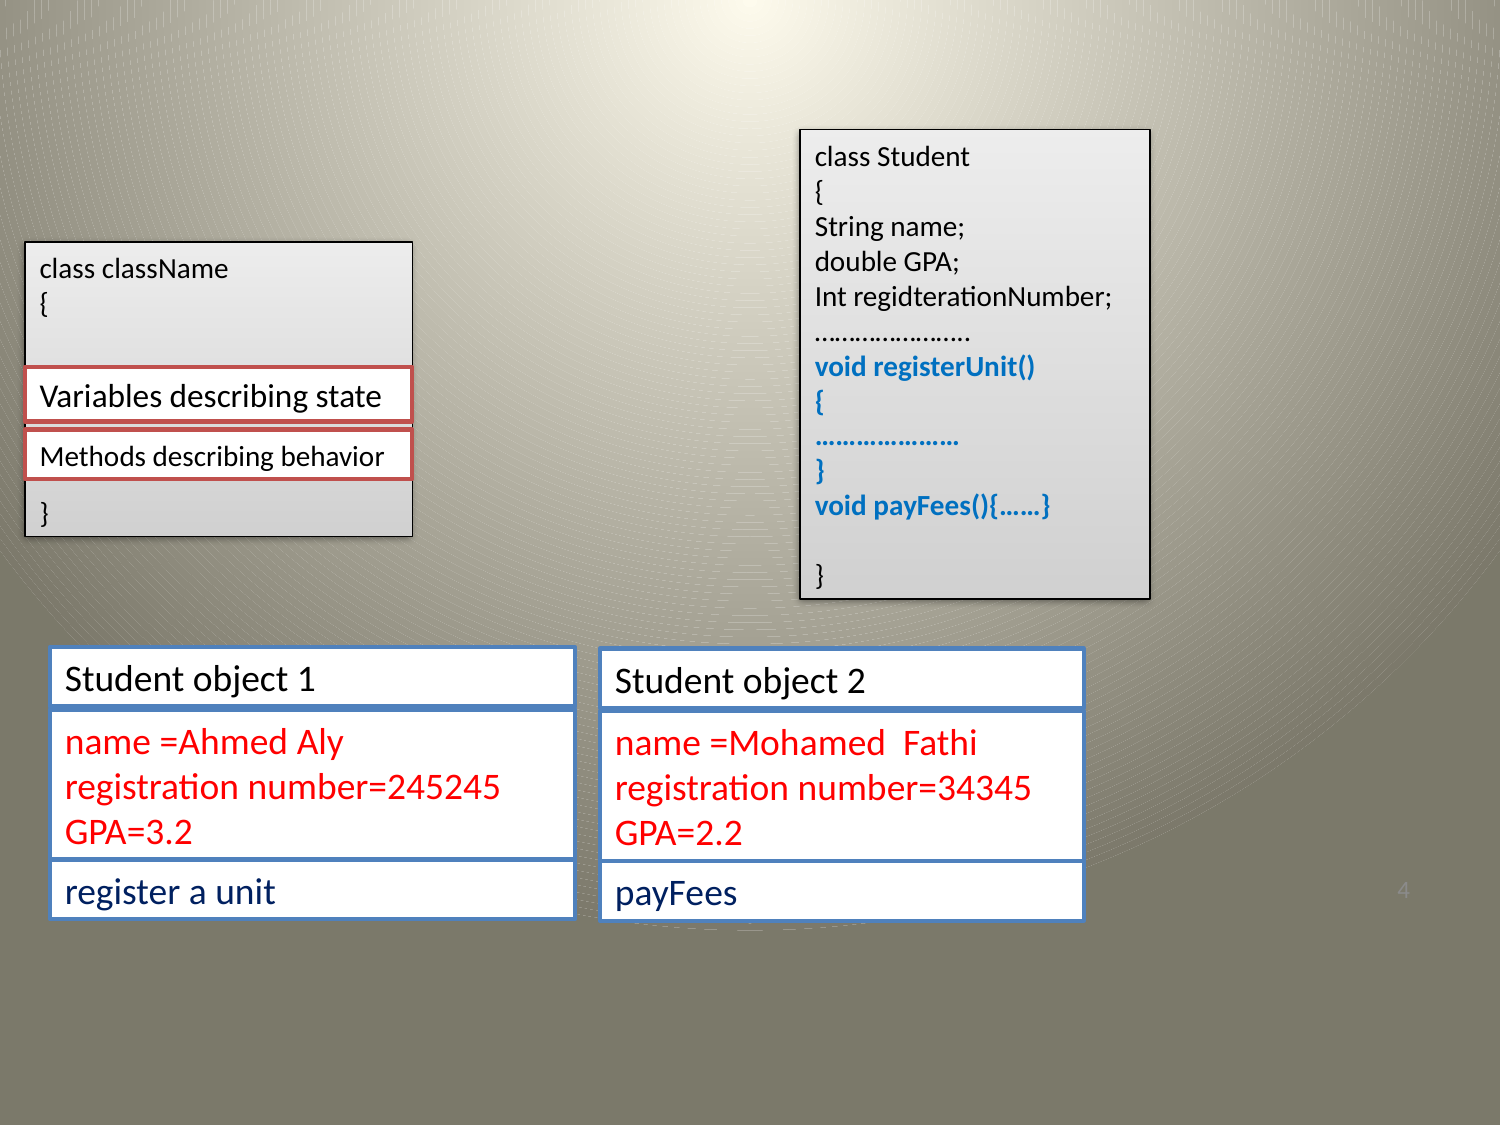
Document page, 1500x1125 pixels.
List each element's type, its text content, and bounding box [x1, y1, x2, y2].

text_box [599, 648, 1084, 924]
text_box class Student { String name; double GPA; Int regidterationNumber; ………………….. void registerUnit() { ………………… } void payFees(){……} } [799, 129, 1151, 600]
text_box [49, 646, 576, 923]
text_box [24, 241, 413, 541]
slide_number 4 [1089, 858, 1425, 919]
